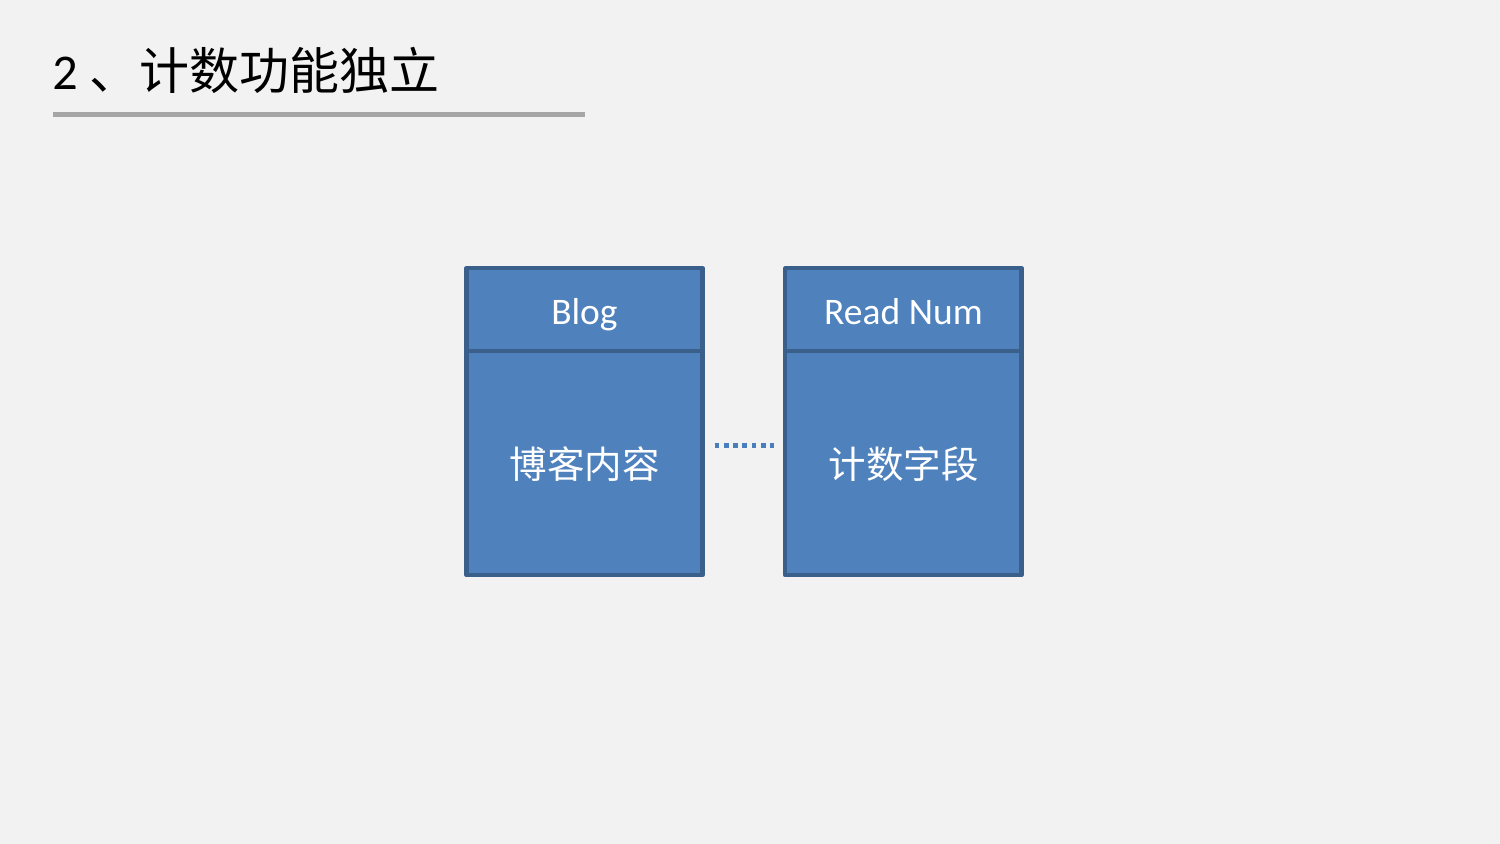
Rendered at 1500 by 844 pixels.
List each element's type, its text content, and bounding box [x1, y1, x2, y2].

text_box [41, 31, 585, 115]
text_box Blog [464, 266, 705, 353]
text_box 博客内容 [464, 353, 705, 577]
text_box Read Num [783, 266, 1024, 353]
text_box 计数字段 [783, 353, 1024, 577]
